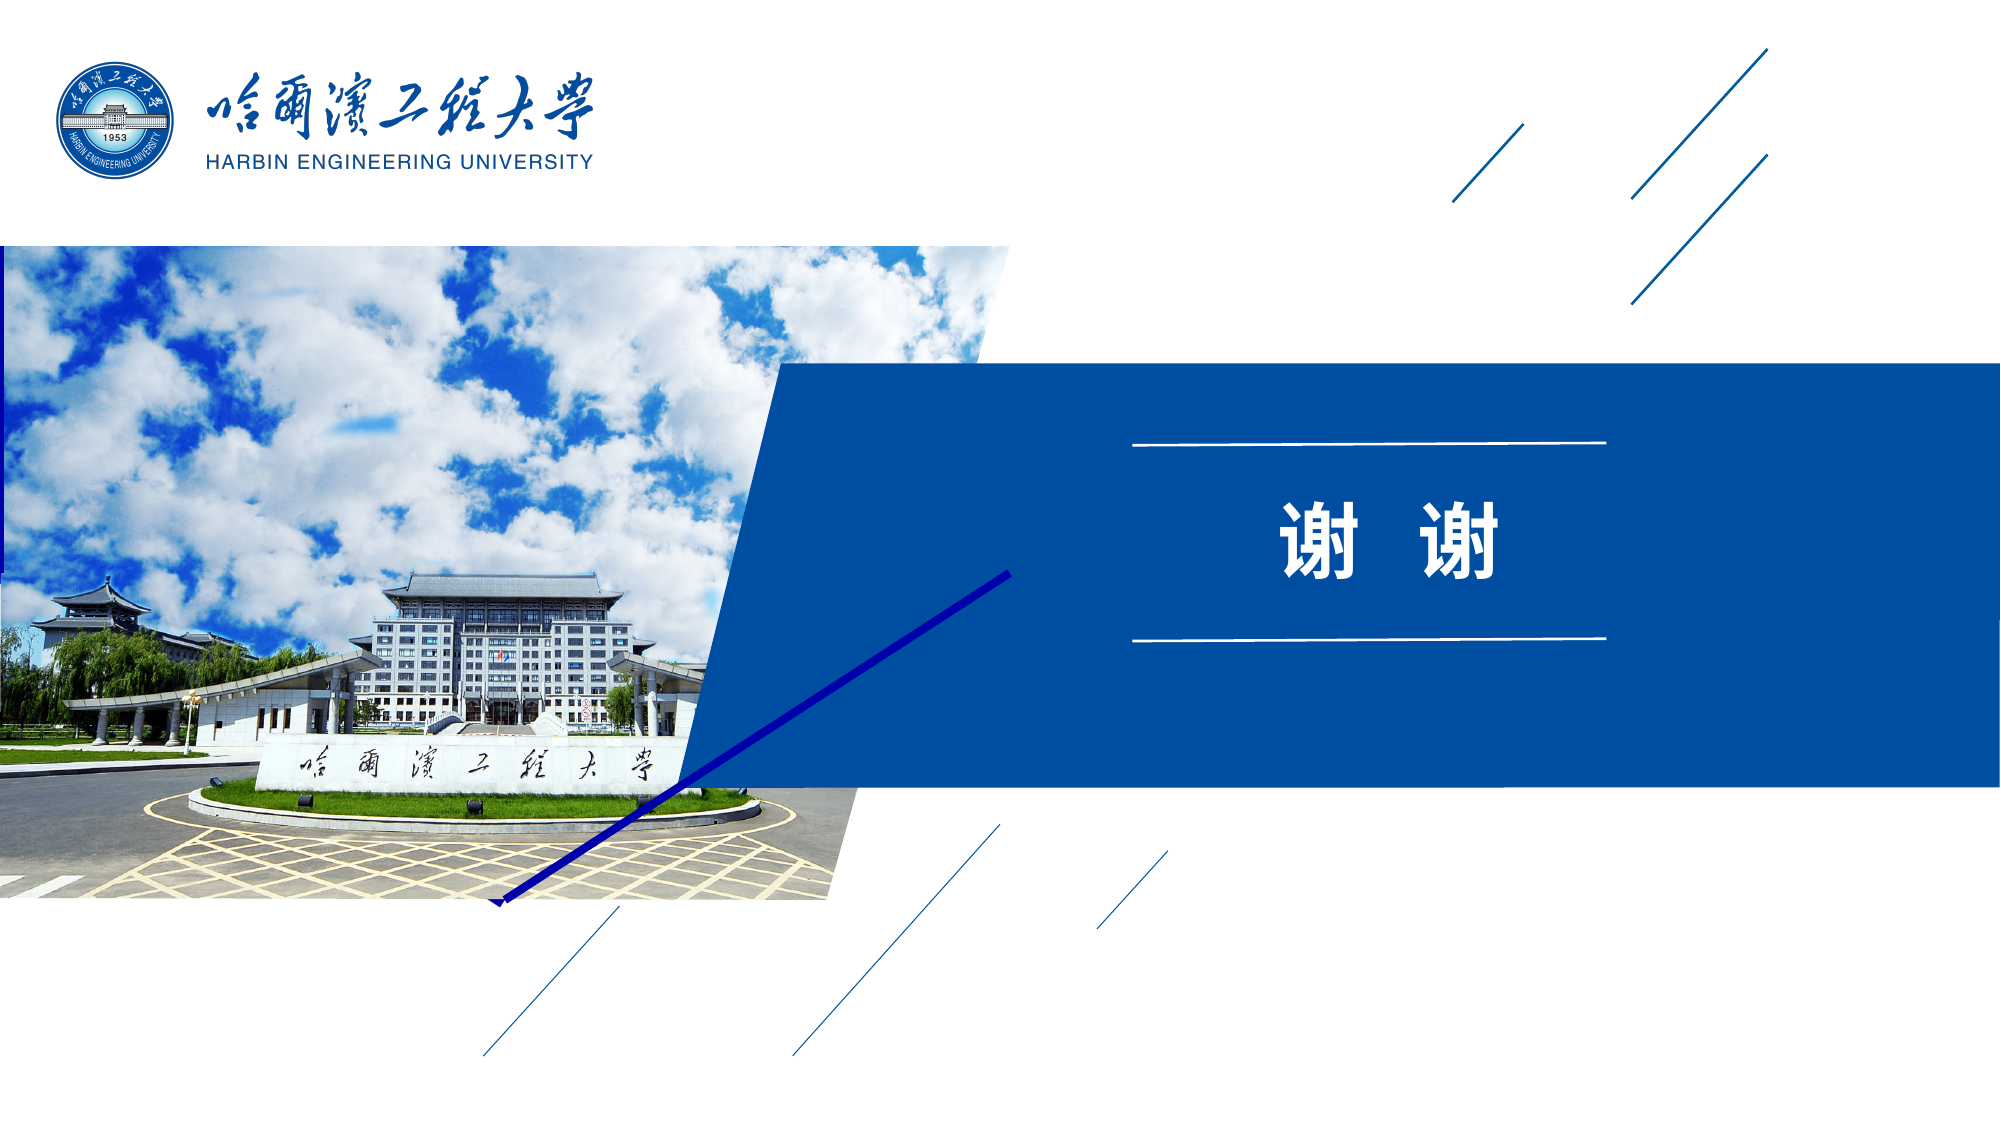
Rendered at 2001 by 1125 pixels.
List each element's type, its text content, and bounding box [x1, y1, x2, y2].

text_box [1631, 48, 1768, 154]
picture [0, 247, 1010, 900]
text_box [1010, 362, 2000, 789]
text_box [1452, 123, 1524, 203]
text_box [1132, 442, 1607, 446]
text_box 谢 谢 [1010, 481, 1991, 597]
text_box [1096, 850, 1168, 930]
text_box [483, 906, 620, 1057]
picture [29, 42, 620, 199]
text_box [792, 824, 1000, 1056]
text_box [1631, 154, 1768, 305]
